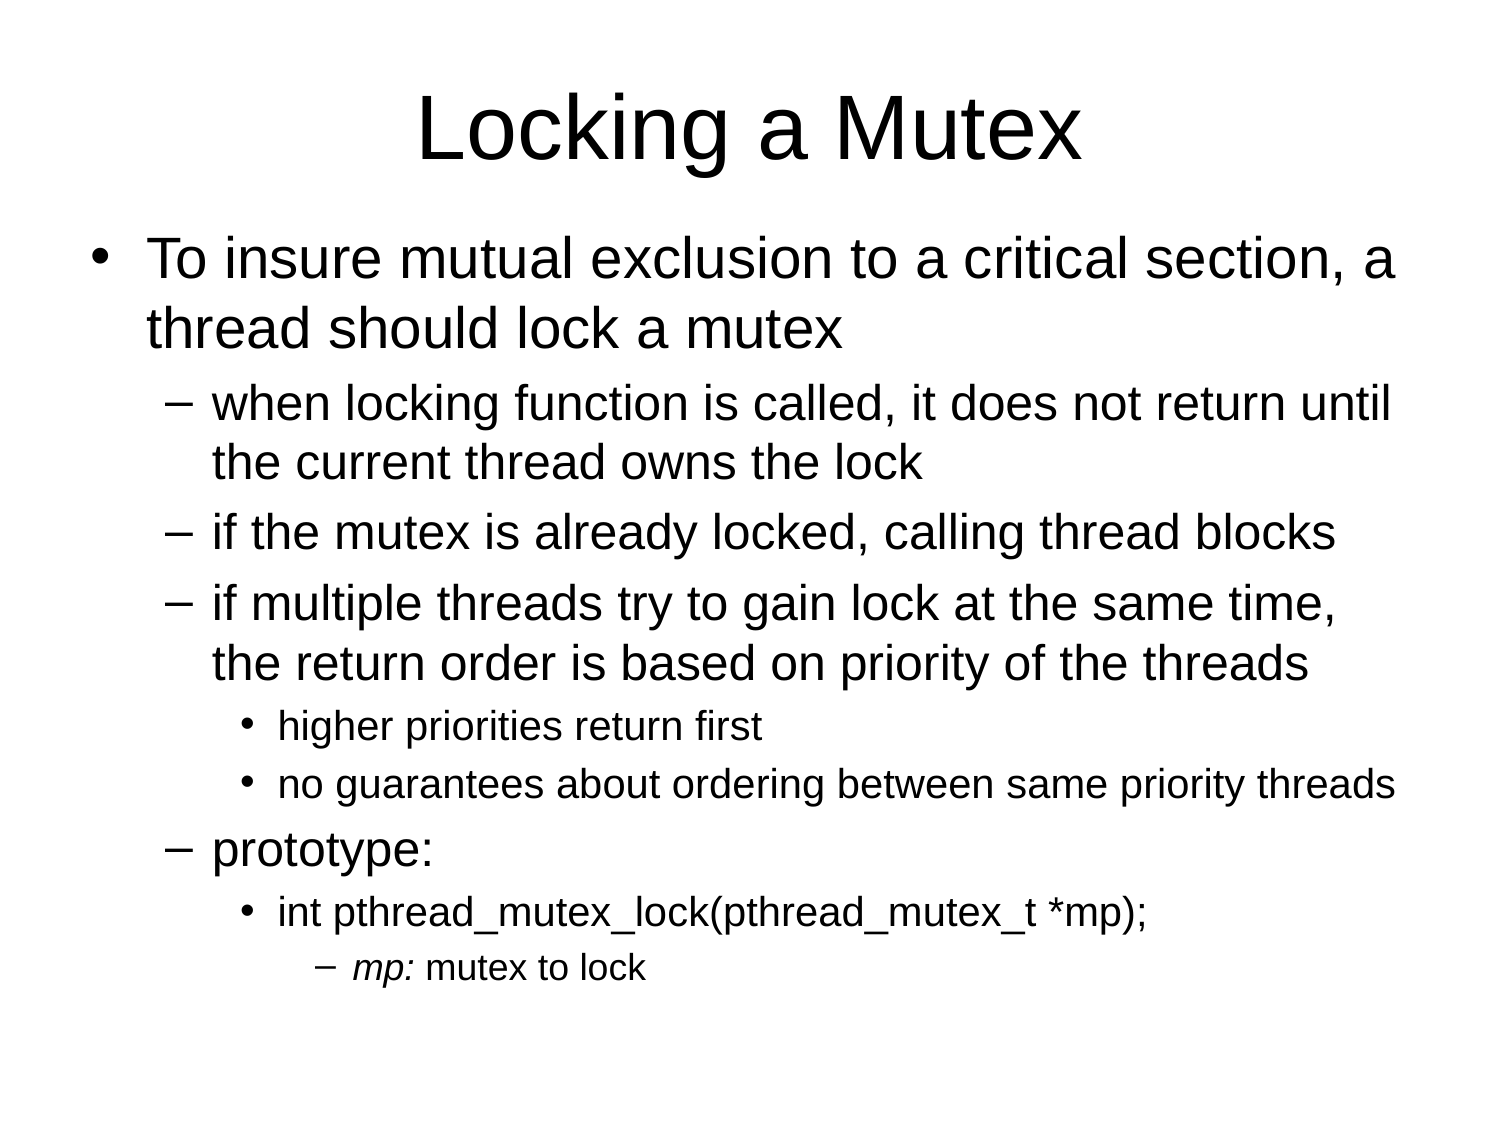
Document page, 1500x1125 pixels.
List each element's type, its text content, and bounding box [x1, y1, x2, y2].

list To insure mutual exclusion to a critical section, a thread should lock a mutex when locking function is called, it does not return until the current thread owns the lock if the mutex is already locked, calling thread blocks if multiple threads try to gain lock at the same time, the return order is based on priority of the threads higher priorities return first no guarantees about ordering between same priority threads prototype: int pthread_mutex_lock(pthread_mutex_t *mp); mp: mutex to lock [75, 212, 1425, 1043]
title Locking a Mutex [75, 45, 1425, 200]
